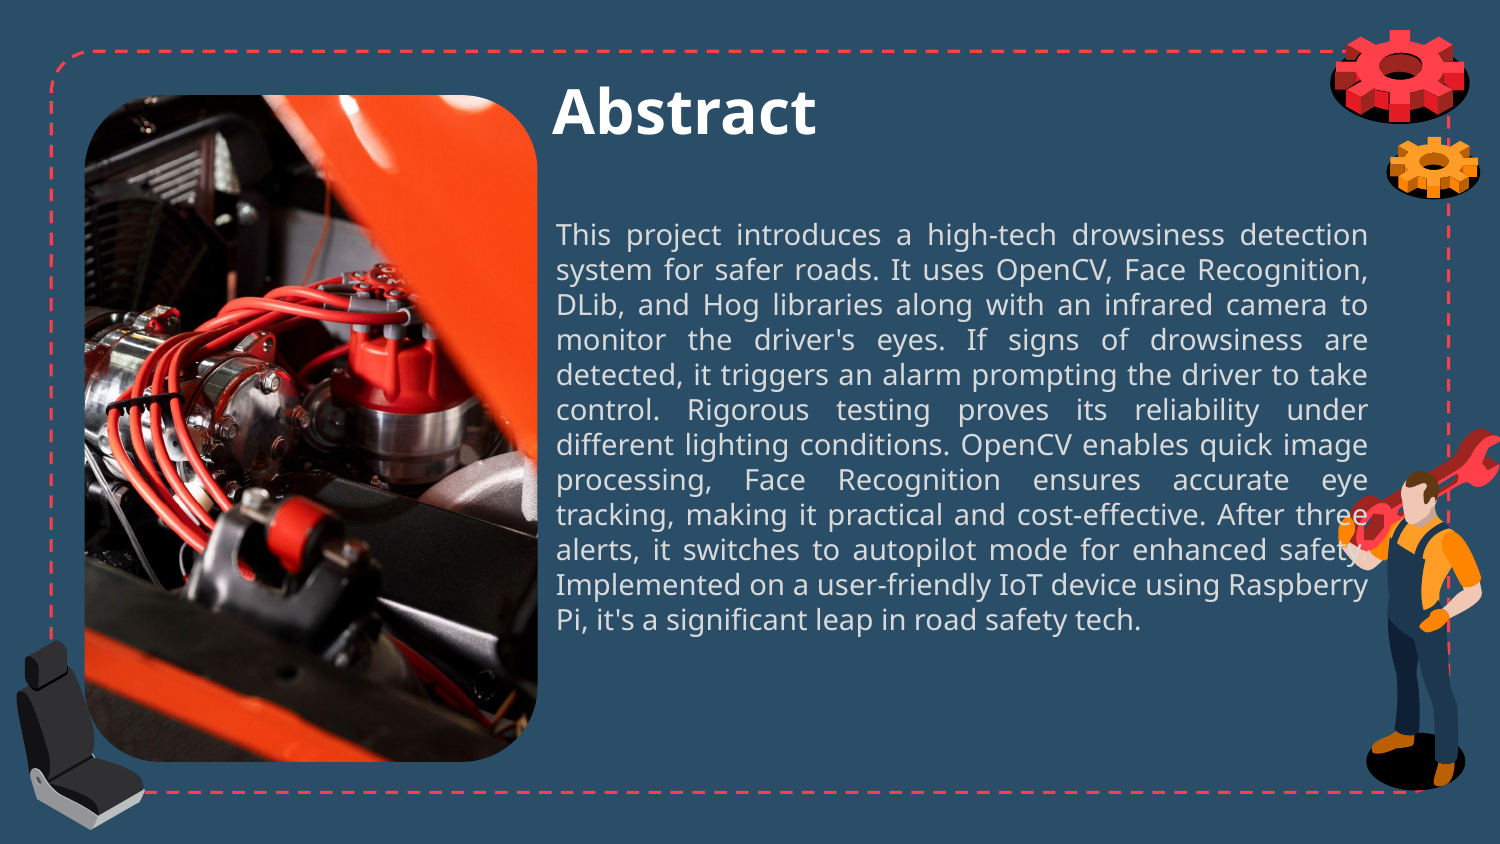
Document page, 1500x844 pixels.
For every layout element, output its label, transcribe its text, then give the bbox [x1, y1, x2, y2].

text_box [1337, 428, 1500, 791]
title Abstract [537, 57, 1500, 152]
picture [84, 94, 538, 763]
text_box This project introduces a high-tech drowsiness detection system for safer roads. It uses OpenCV, Face Recognition, DLib, and Hog libraries along with an infrared camera to monitor the driver's eyes. If signs of drowsiness are detected, it triggers an alarm prompting the driver to take control. Rigorous testing proves its reliability under different lighting conditions. OpenCV enables quick image processing, Face Recognition ensures accurate eye tracking, making it practical and cost-effective. After three alerts, it switches to autopilot mode for enhanced safety. Implemented on a user-friendly IoT device using Raspberry Pi, it's a significant leap in road safety tech. [542, 209, 1385, 644]
